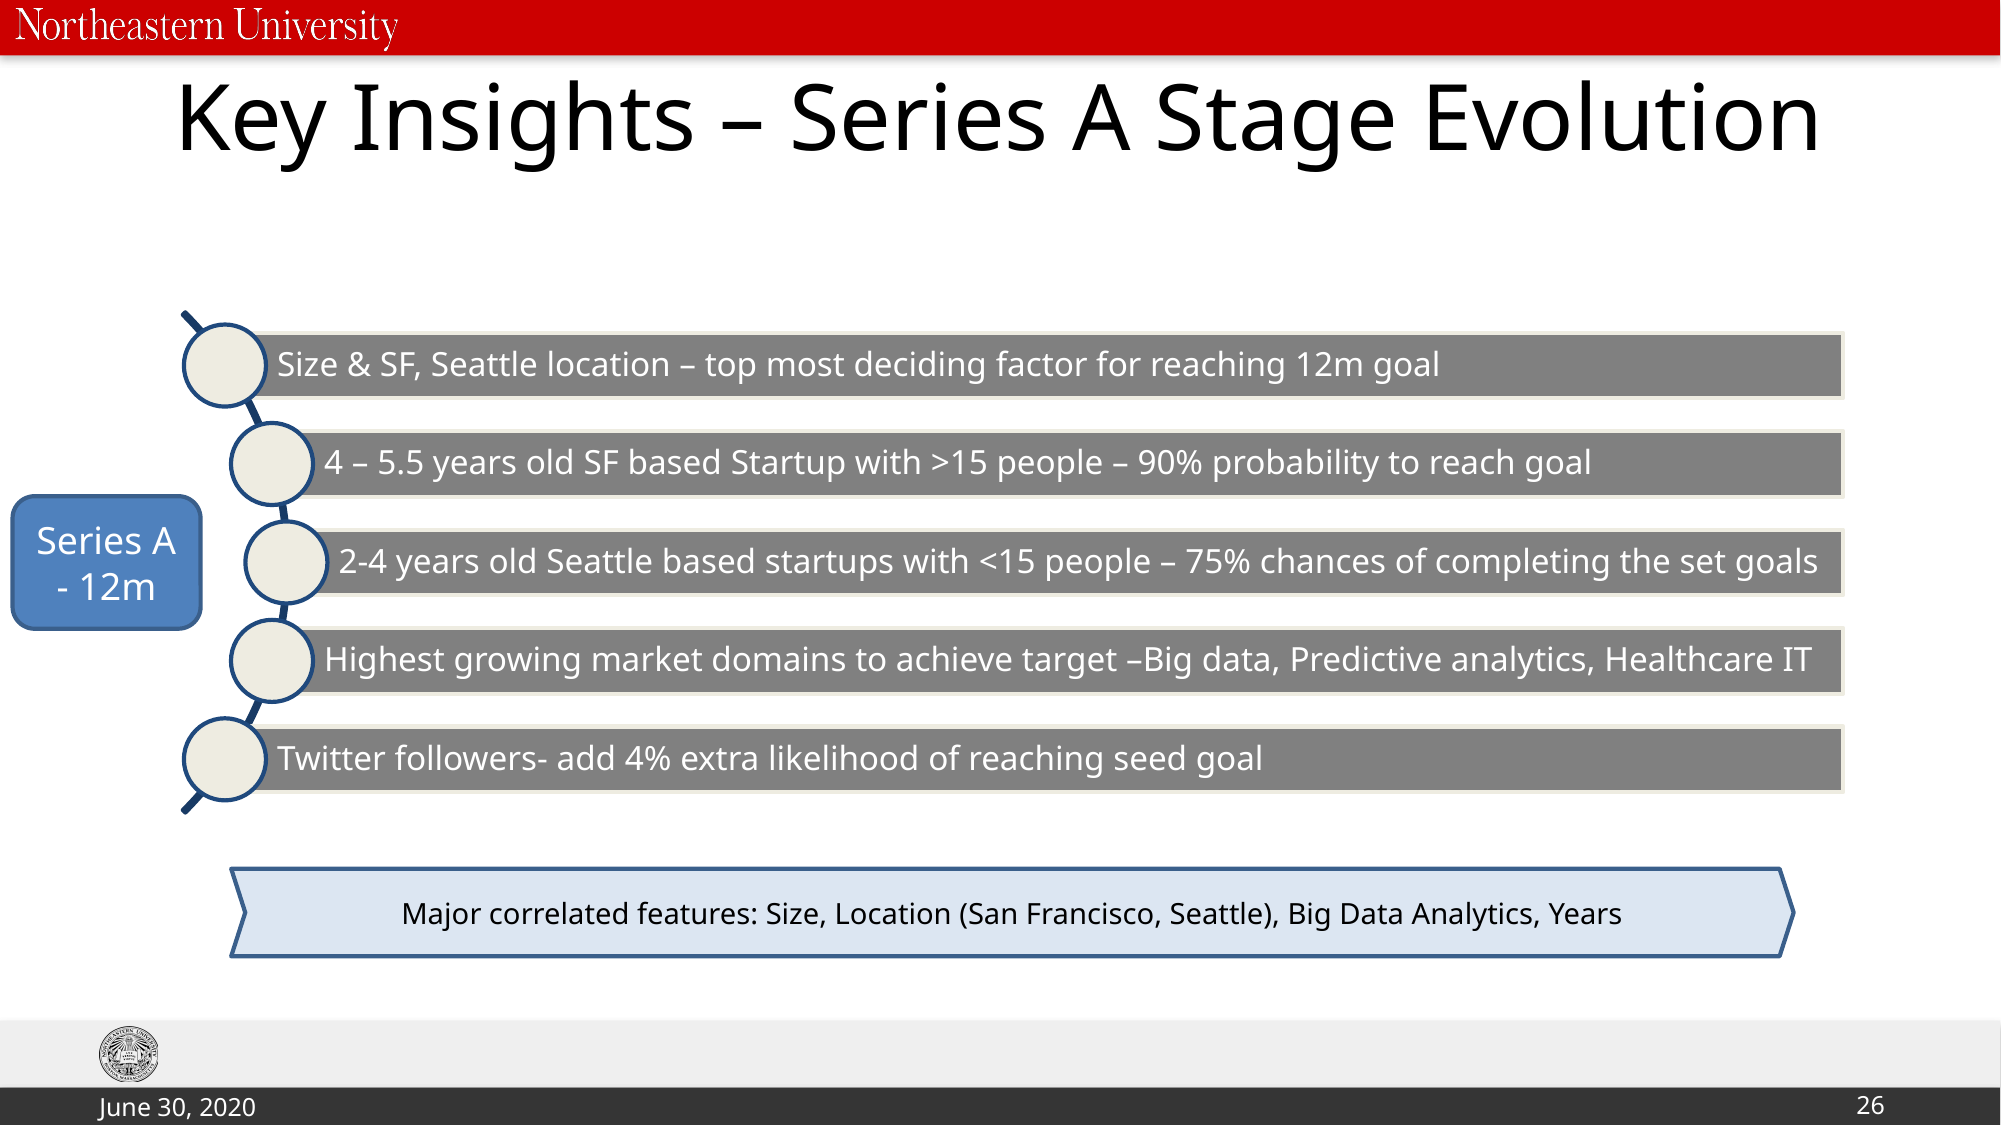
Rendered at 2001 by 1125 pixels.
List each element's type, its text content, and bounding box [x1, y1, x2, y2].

text_box Major correlated features: Size, Location (San Francisco, Seattle), Big Data Analytics, Years [229, 866, 1796, 959]
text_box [174, 299, 1851, 826]
title Key Insights – Series A Stage Evolution [99, 47, 1900, 181]
picture [99, 1026, 158, 1082]
text_box Series A - 12m [10, 494, 170, 631]
slide_number 26 [1661, 1087, 1900, 1125]
picture [15, 8, 398, 53]
